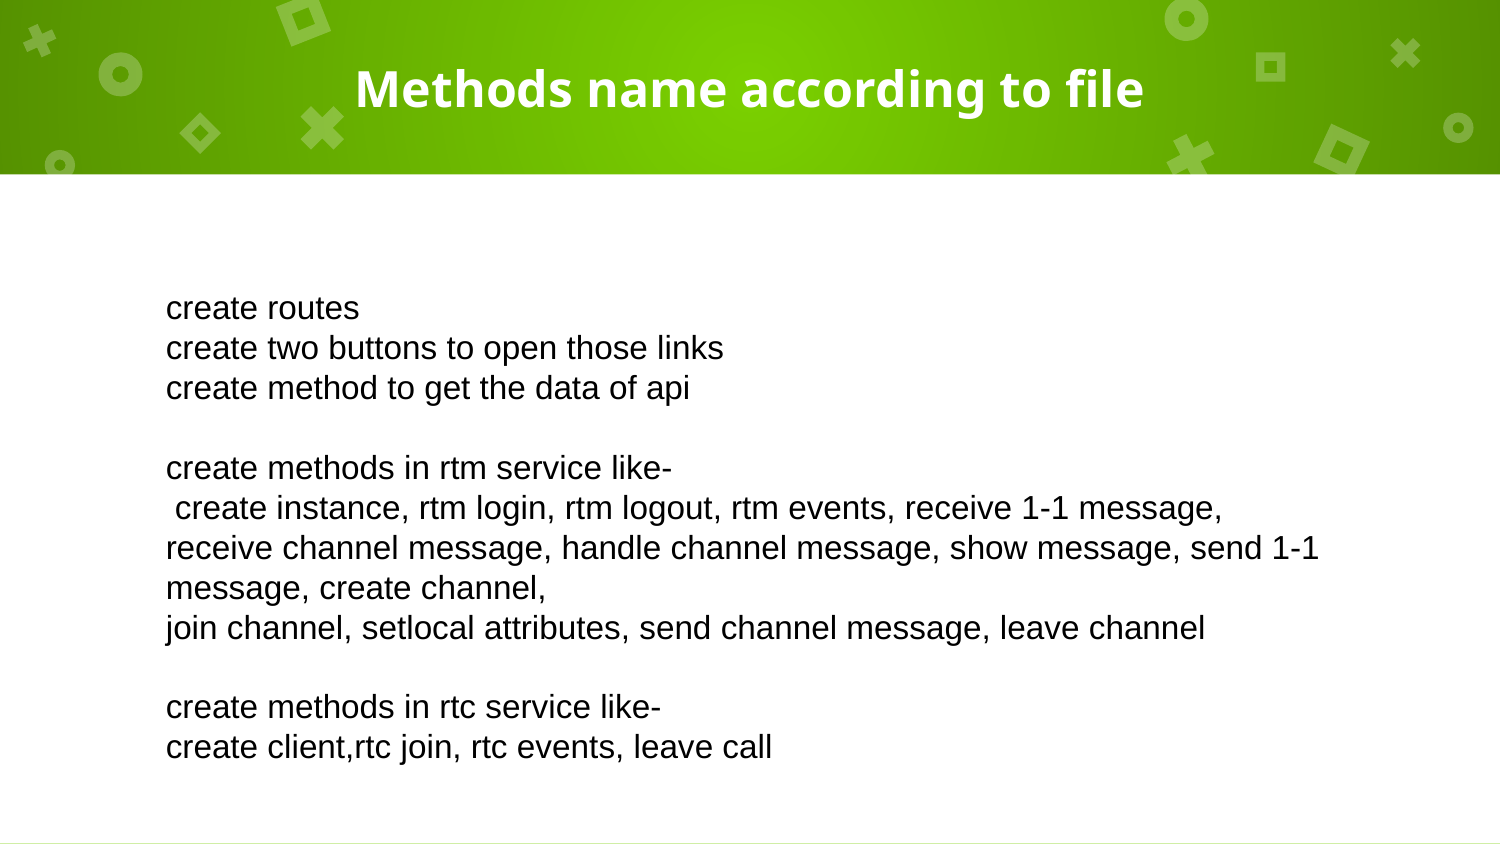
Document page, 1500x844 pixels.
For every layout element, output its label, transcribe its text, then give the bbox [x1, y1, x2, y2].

title Methods name according to file [142, 0, 1358, 175]
list create routes create two buttons to open those links create method to get the data of api create methods in rtm service like- create instance, rtm login, rtm logout, rtm events, receive 1-1 message, receive channel message, handle channel message, show message, send 1-1 message, create channel, join channel, setlocal attributes, send channel message, leave channel create methods in rtc service like- create client,rtc join, rtc events, leave call [142, 231, 1358, 809]
